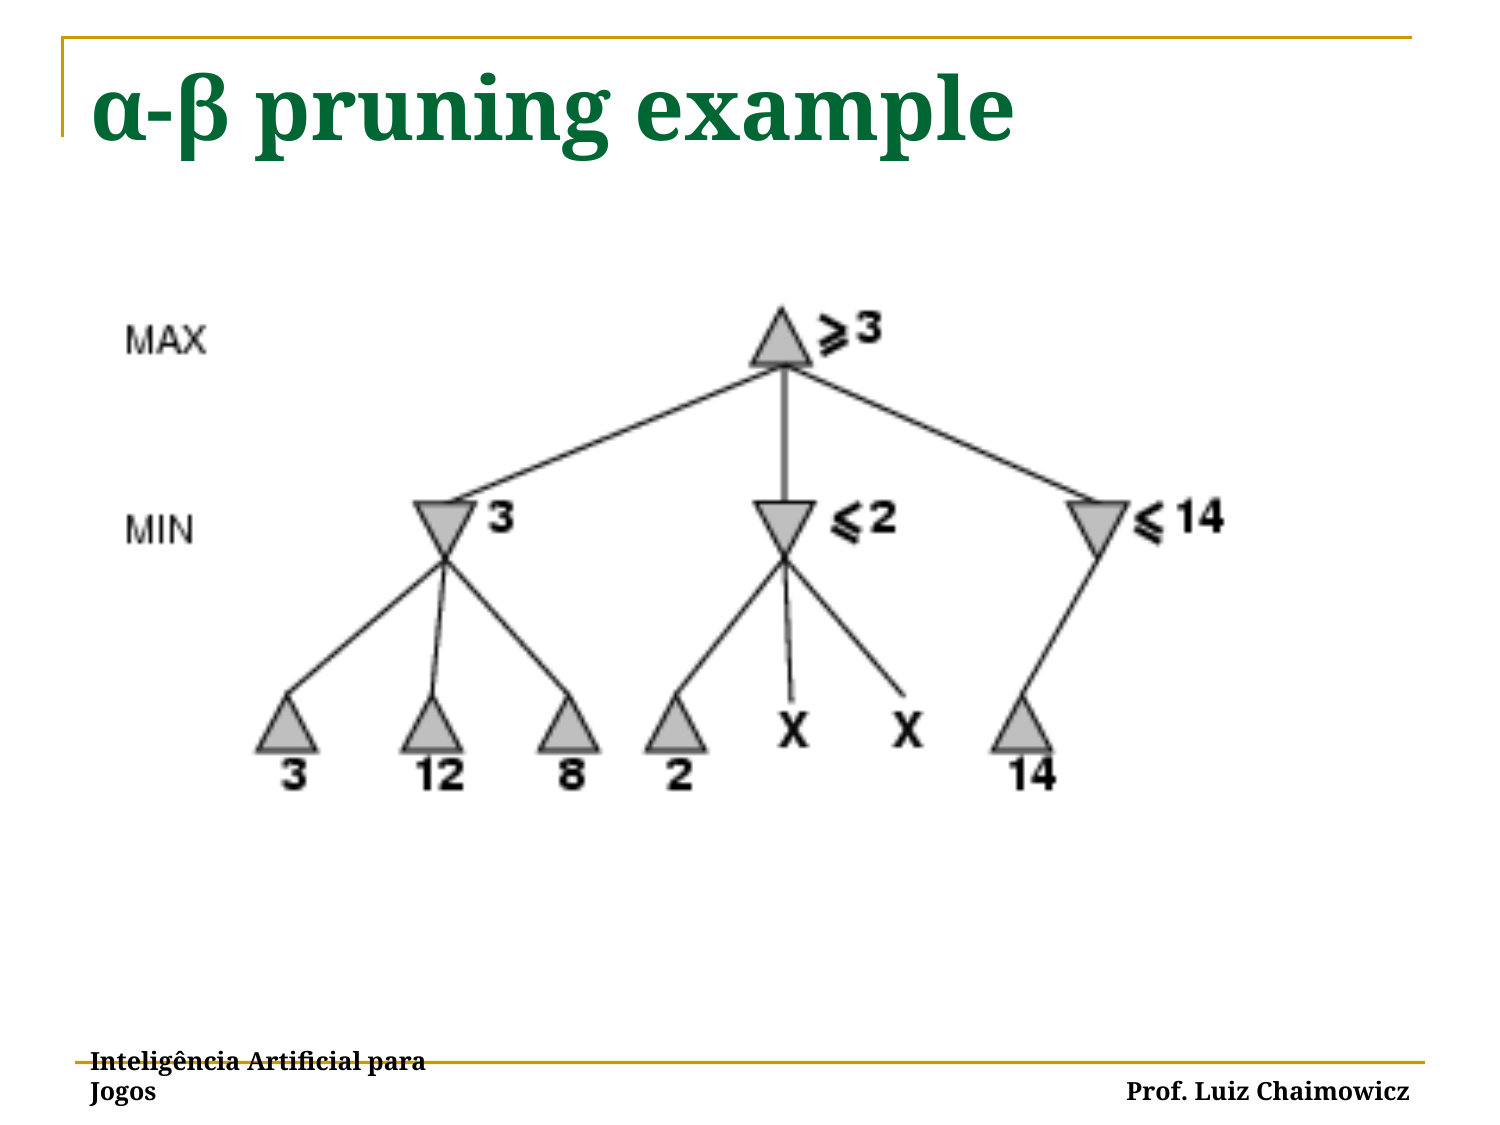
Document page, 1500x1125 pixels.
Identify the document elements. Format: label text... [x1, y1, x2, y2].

footer Inteligência Artificial para Jogos [74, 1074, 501, 1113]
picture [74, 262, 1426, 881]
title α-β pruning example [74, 45, 1426, 188]
